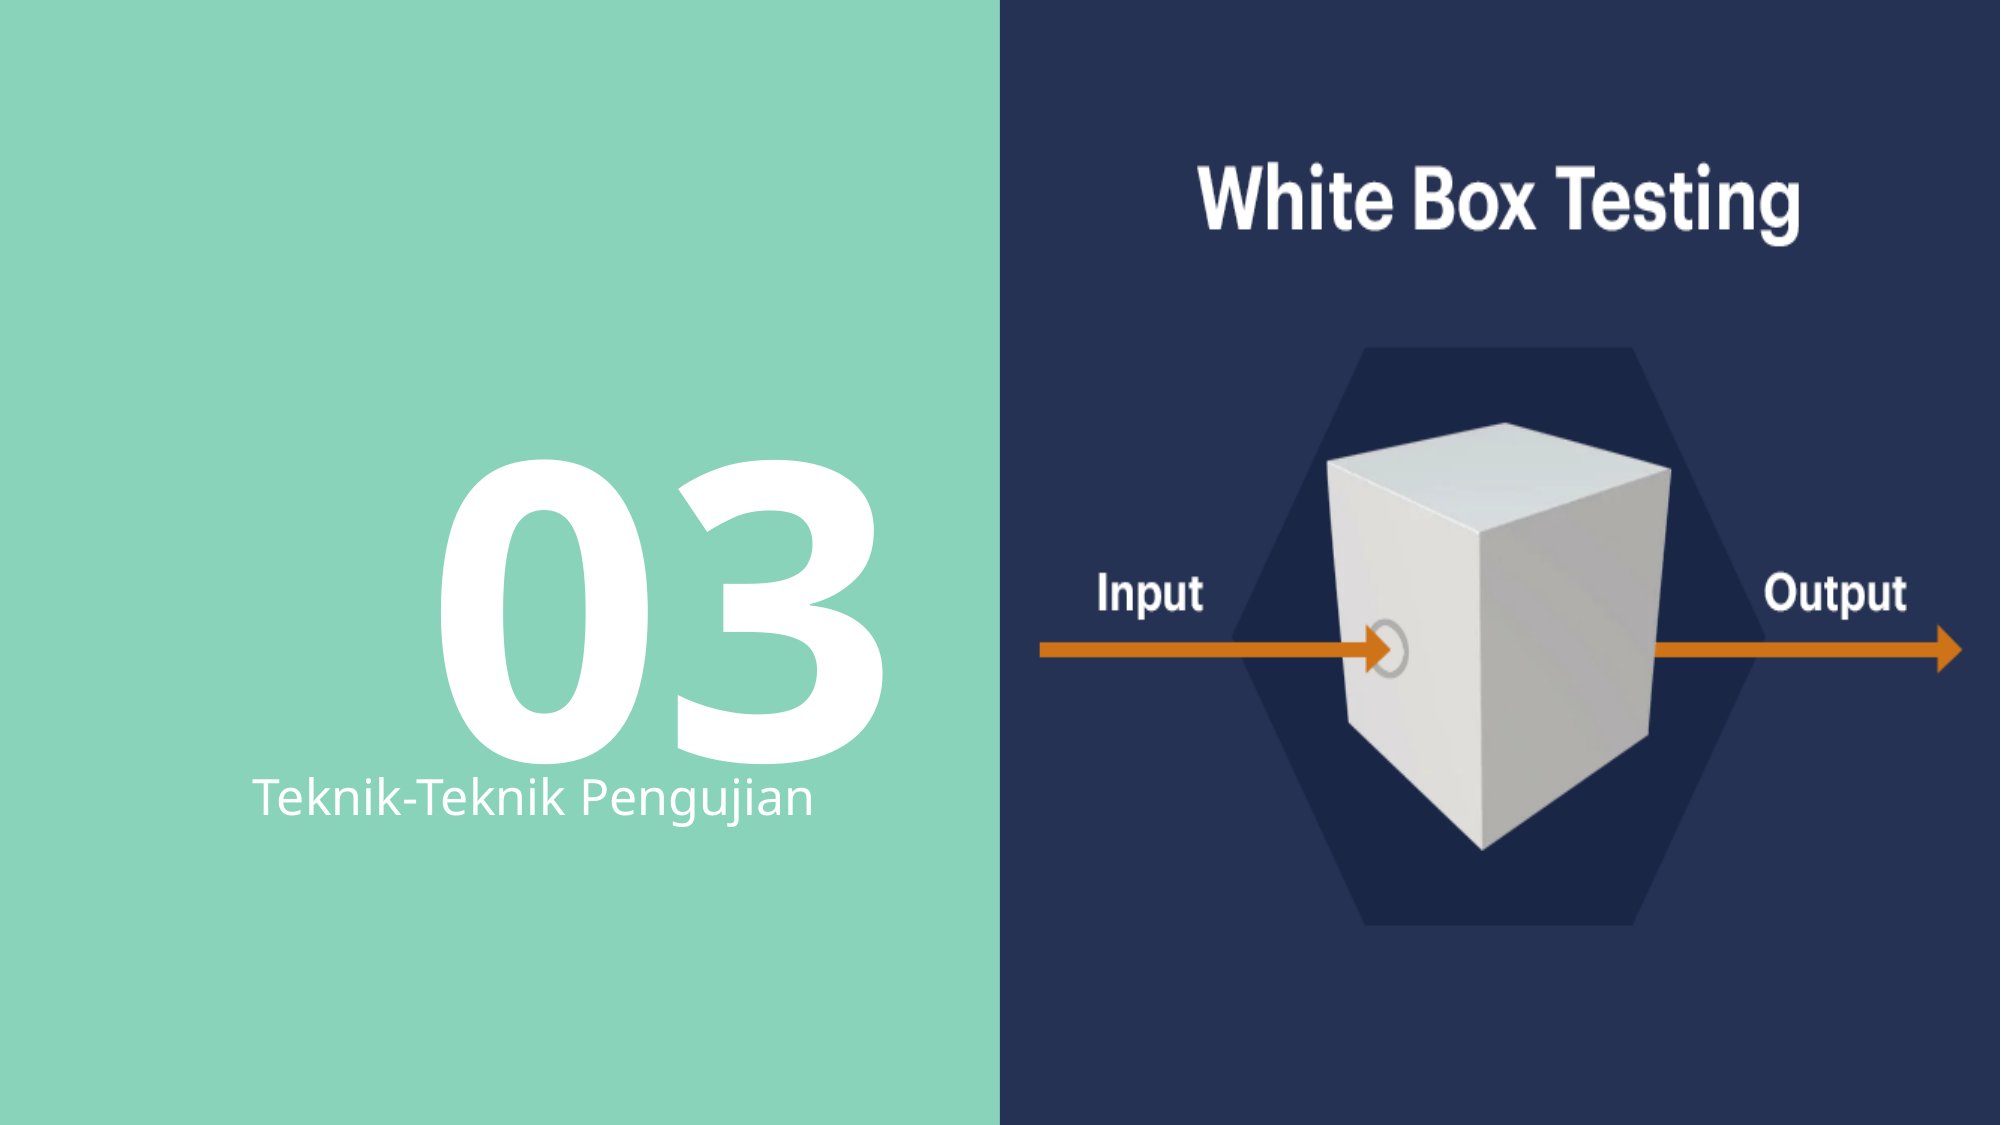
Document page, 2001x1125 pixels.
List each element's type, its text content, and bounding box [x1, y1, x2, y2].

list Teknik-Teknik Pengujian [79, 765, 831, 1012]
title 03 [82, 283, 915, 906]
picture [999, 0, 2000, 1125]
